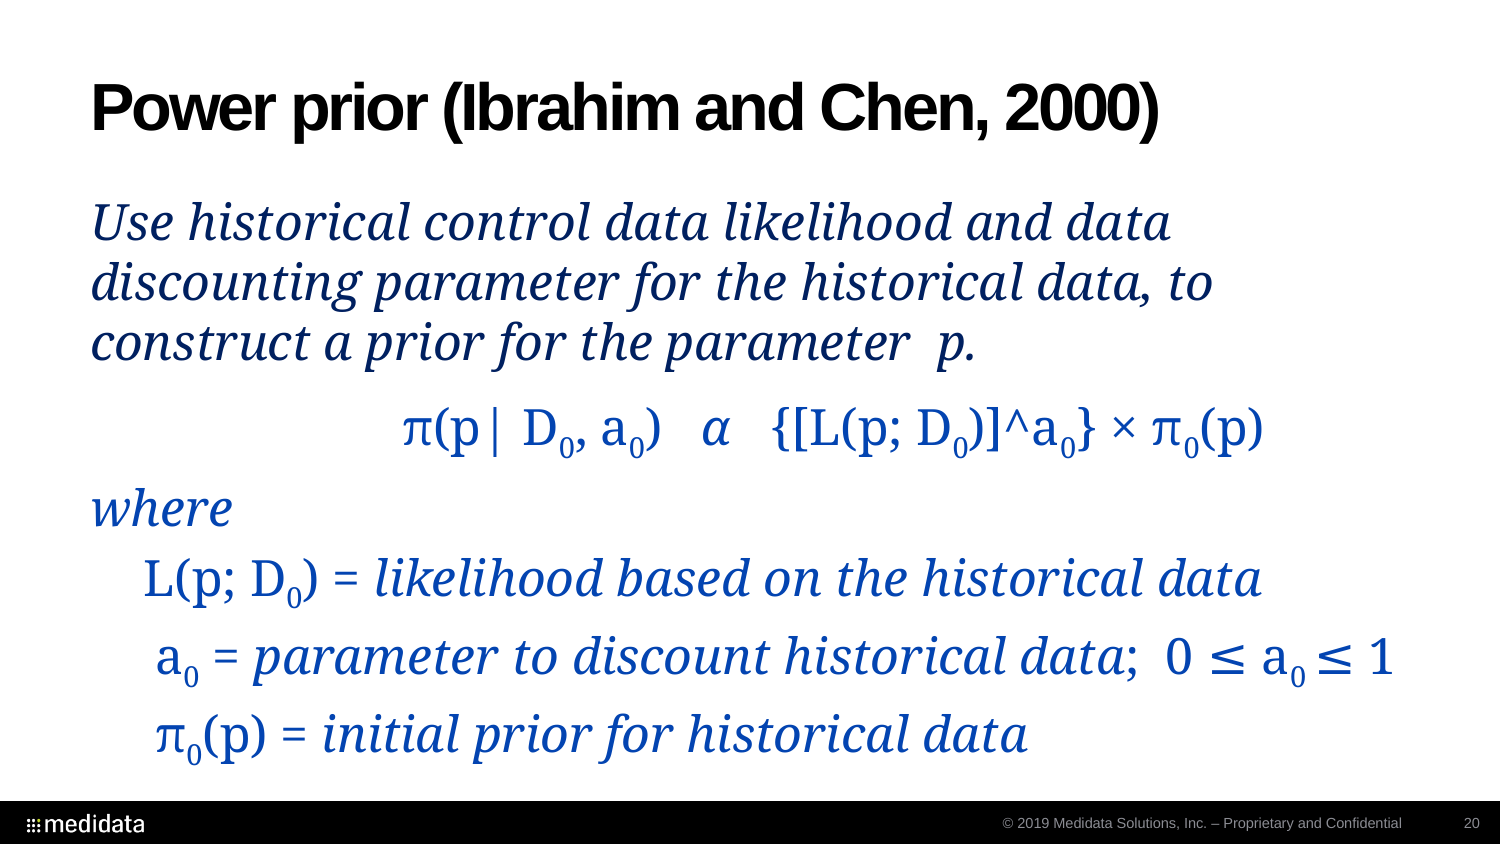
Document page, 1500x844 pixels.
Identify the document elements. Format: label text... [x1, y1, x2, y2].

picture [22, 807, 152, 837]
list Use historical control data likelihood and data discounting parameter for the historical data, to construct a prior for the parameter p. π(p| D0, a0) α {[L(p; D0)]^a0} × π0(p) where L(p; D0) = likelihood based on the historical data a0 = parameter to discount historical data; 0 ≤ a0 ≤ 1 π0(p) = initial prior for historical data [75, 183, 1425, 737]
title Power prior (Ibrahim and Chen, 2000) [75, 56, 1425, 182]
